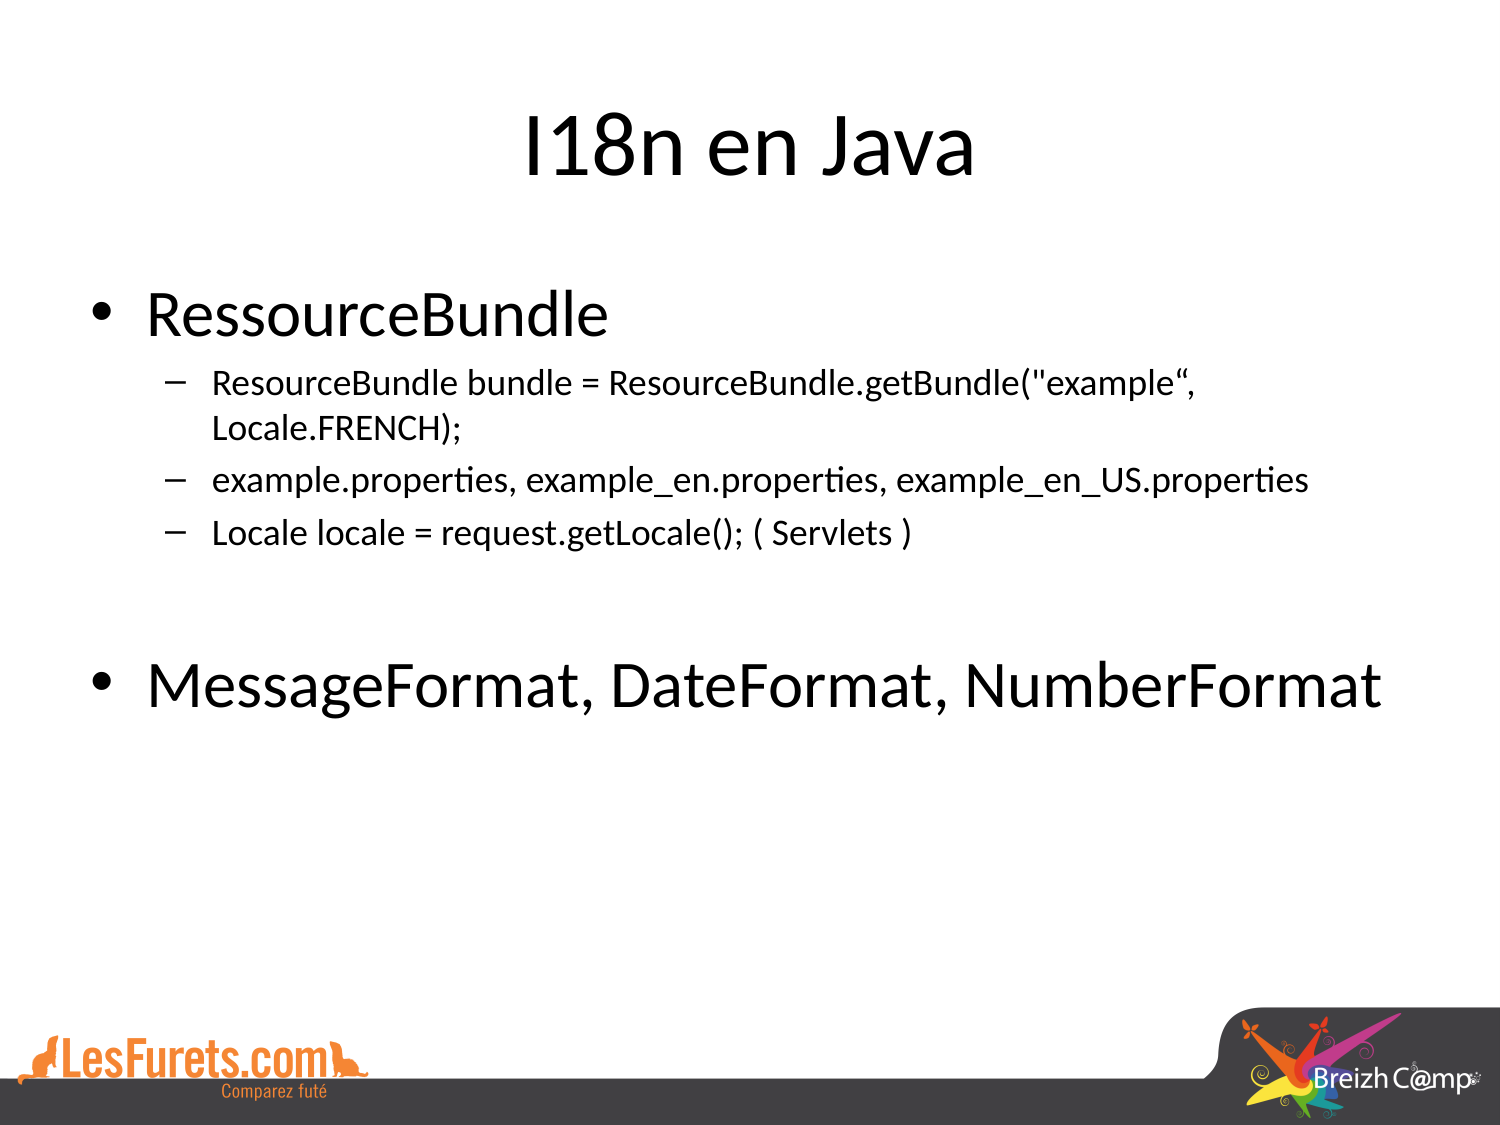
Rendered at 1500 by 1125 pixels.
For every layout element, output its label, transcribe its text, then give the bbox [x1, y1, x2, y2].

picture [0, 0, 1500, 1125]
title I18n en Java [75, 45, 1425, 233]
list RessourceBundle ResourceBundle bundle = ResourceBundle.getBundle("example“, Locale.FRENCH); example.properties, example_en.properties, example_en_US.properties Locale locale = request.getLocale(); ( Servlets ) MessageFormat, DateFormat, NumberFormat [75, 262, 1425, 1005]
